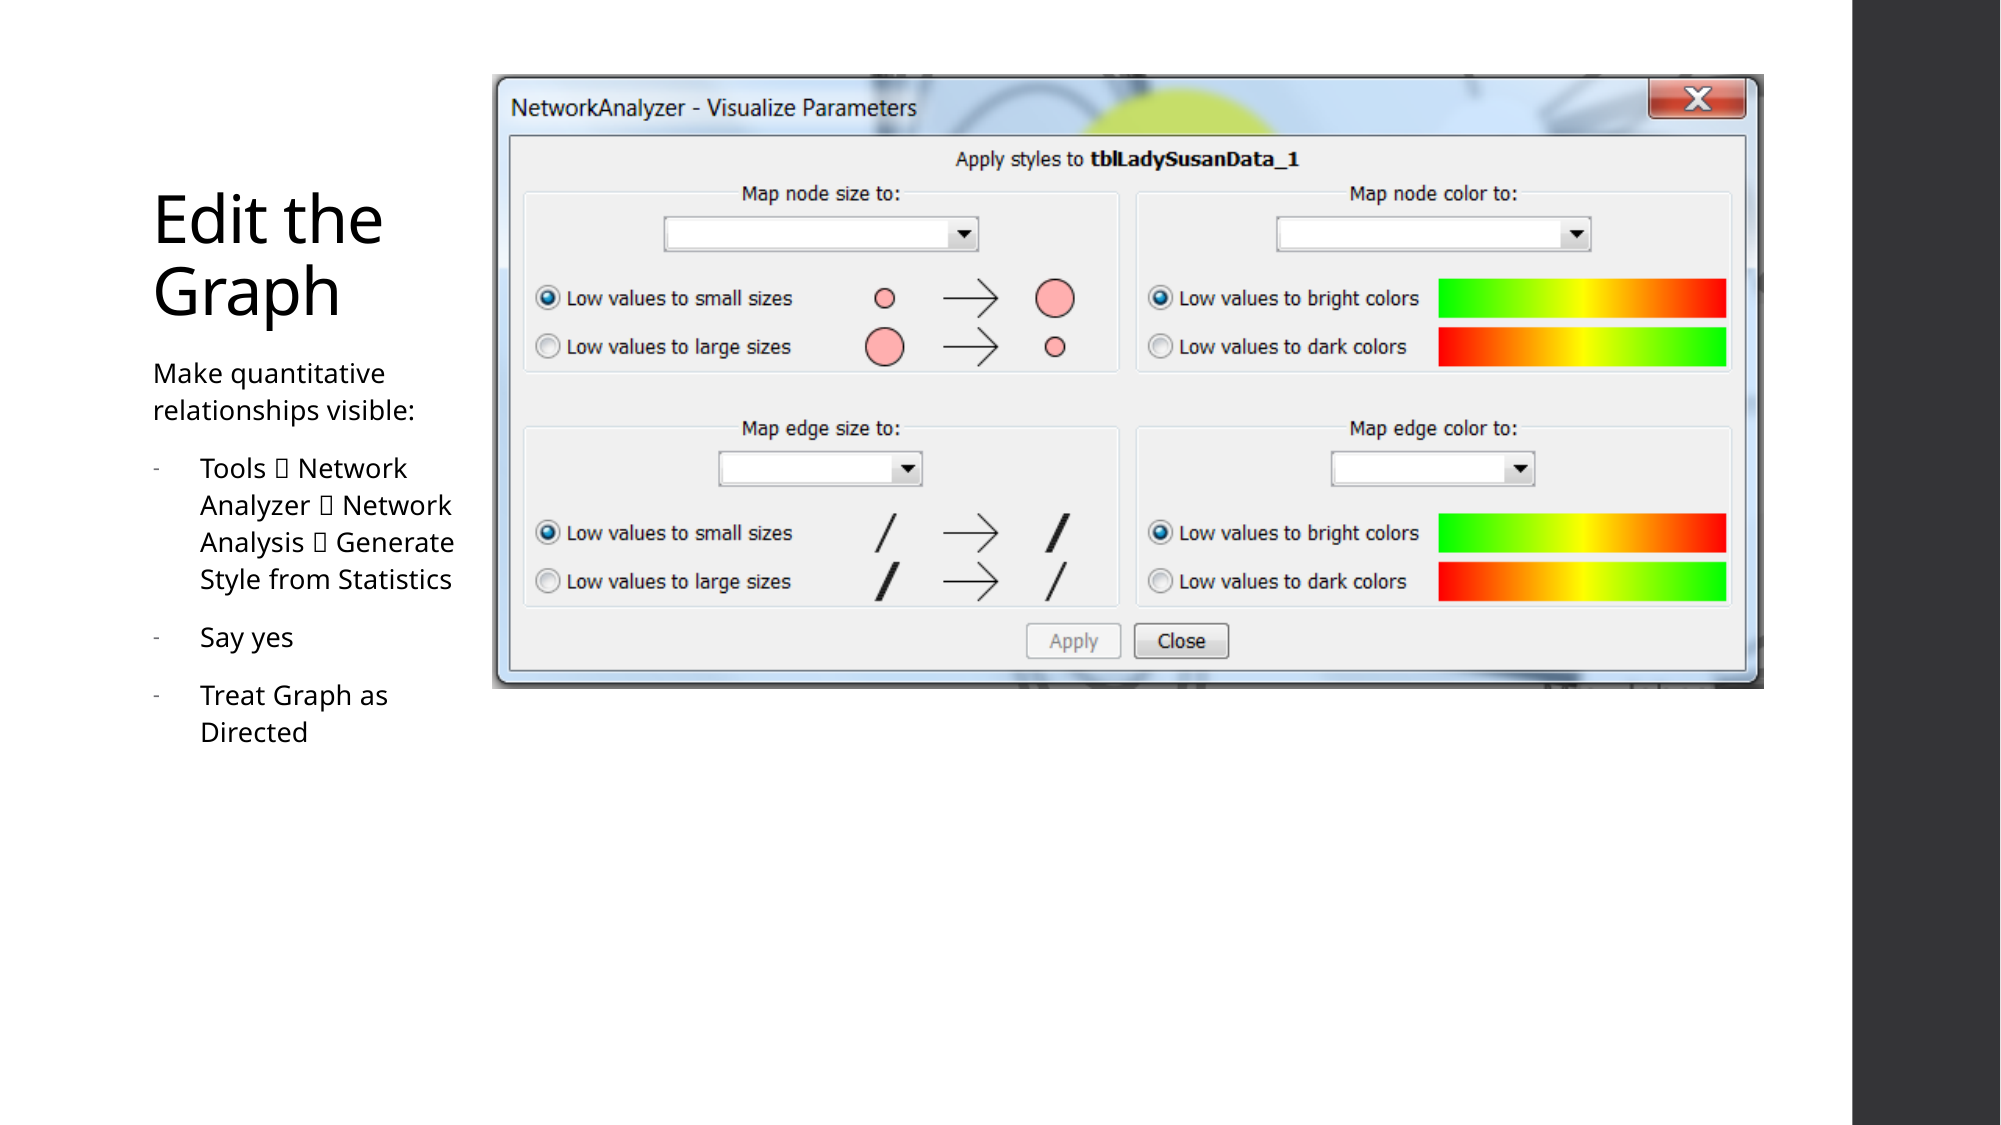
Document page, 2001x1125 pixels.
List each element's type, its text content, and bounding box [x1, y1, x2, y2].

title Edit the Graph [138, 75, 474, 338]
picture [491, 74, 1765, 690]
list Make quantitative relationships visible: Tools  Network Analyzer  Network Analysis  Generate Style from Statistics Say yes Treat Graph as Directed [138, 344, 474, 970]
